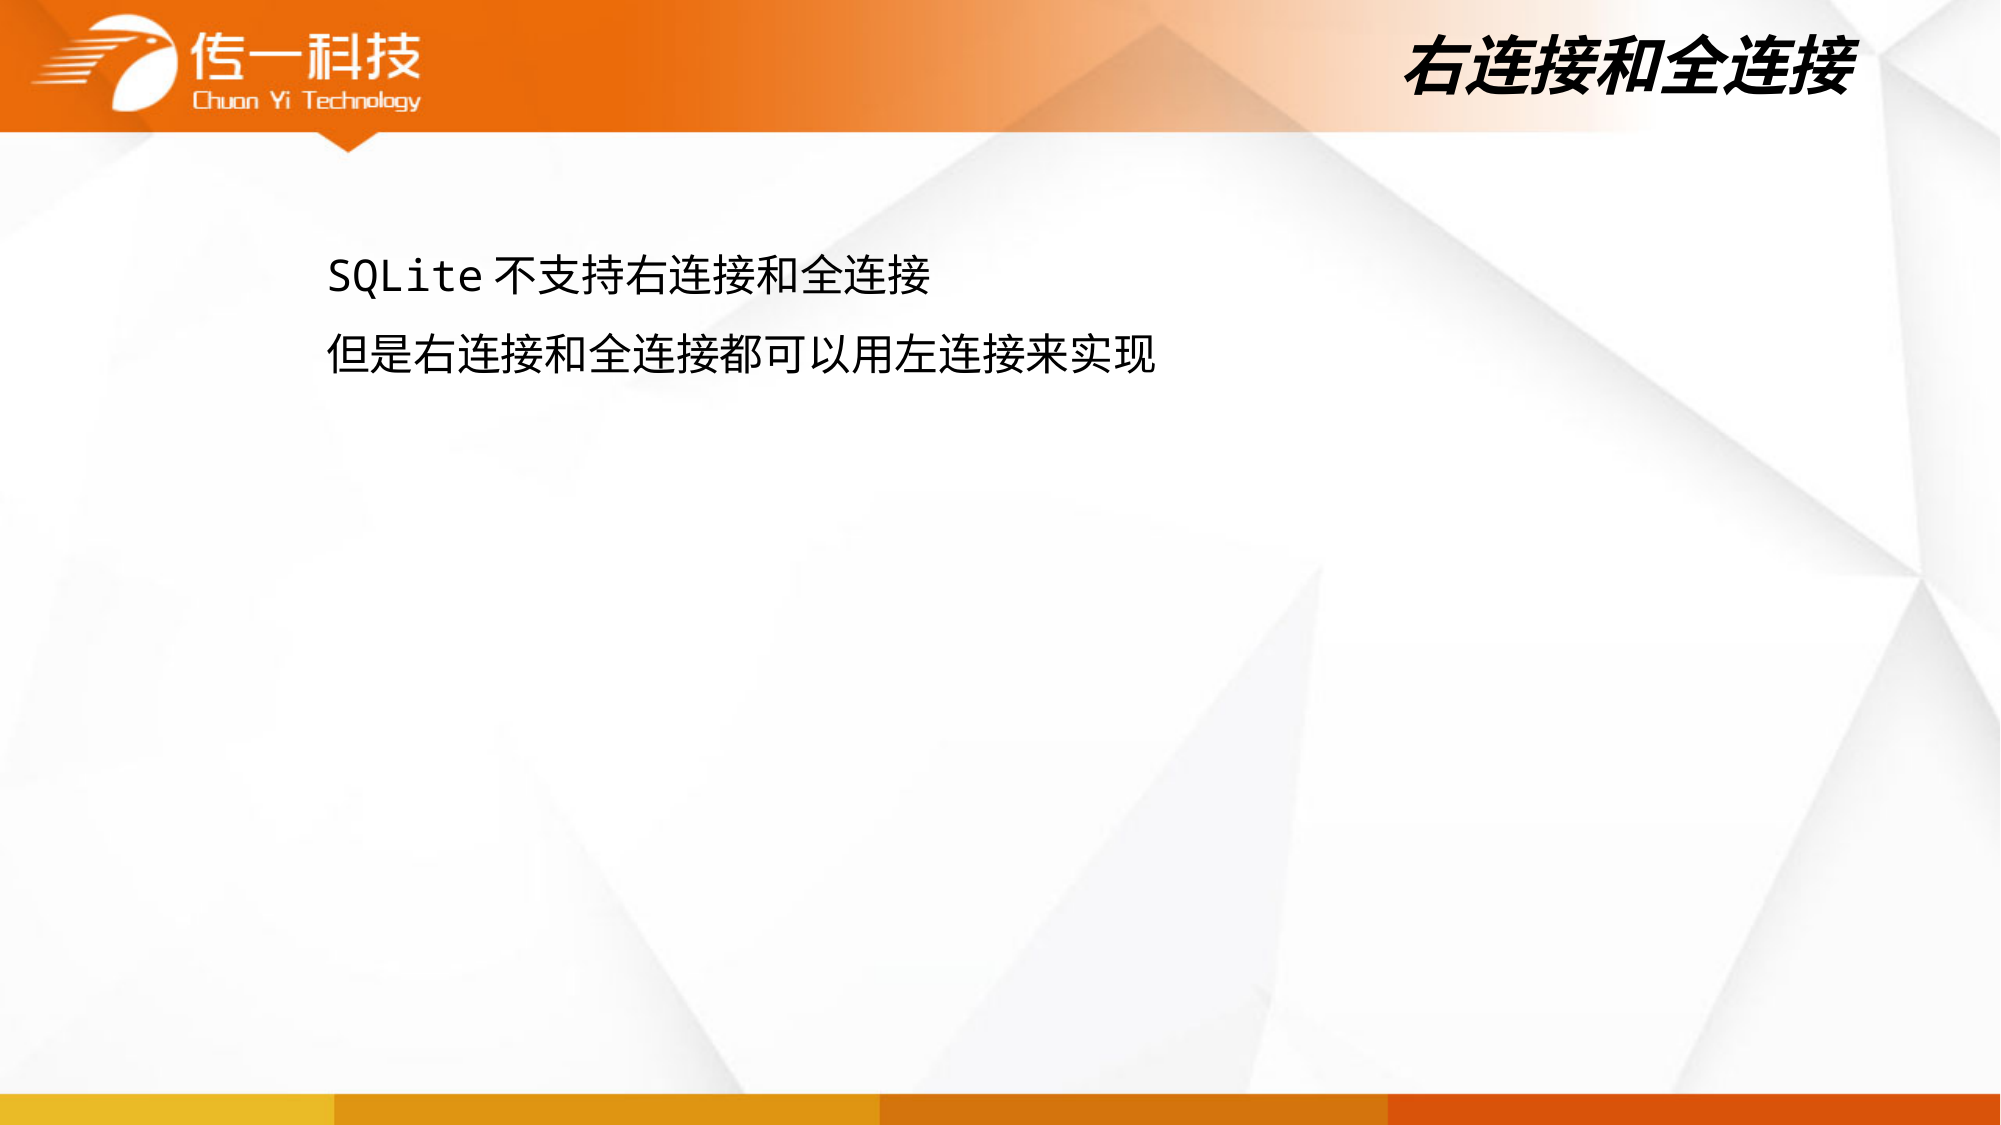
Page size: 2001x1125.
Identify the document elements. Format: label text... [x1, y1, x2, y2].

picture [0, 0, 2001, 1125]
title 右连接和全连接 [275, 0, 1863, 138]
list SQLite不支持右连接和全连接 但是右连接和全连接都可以用左连接来实现 [314, 231, 1723, 975]
